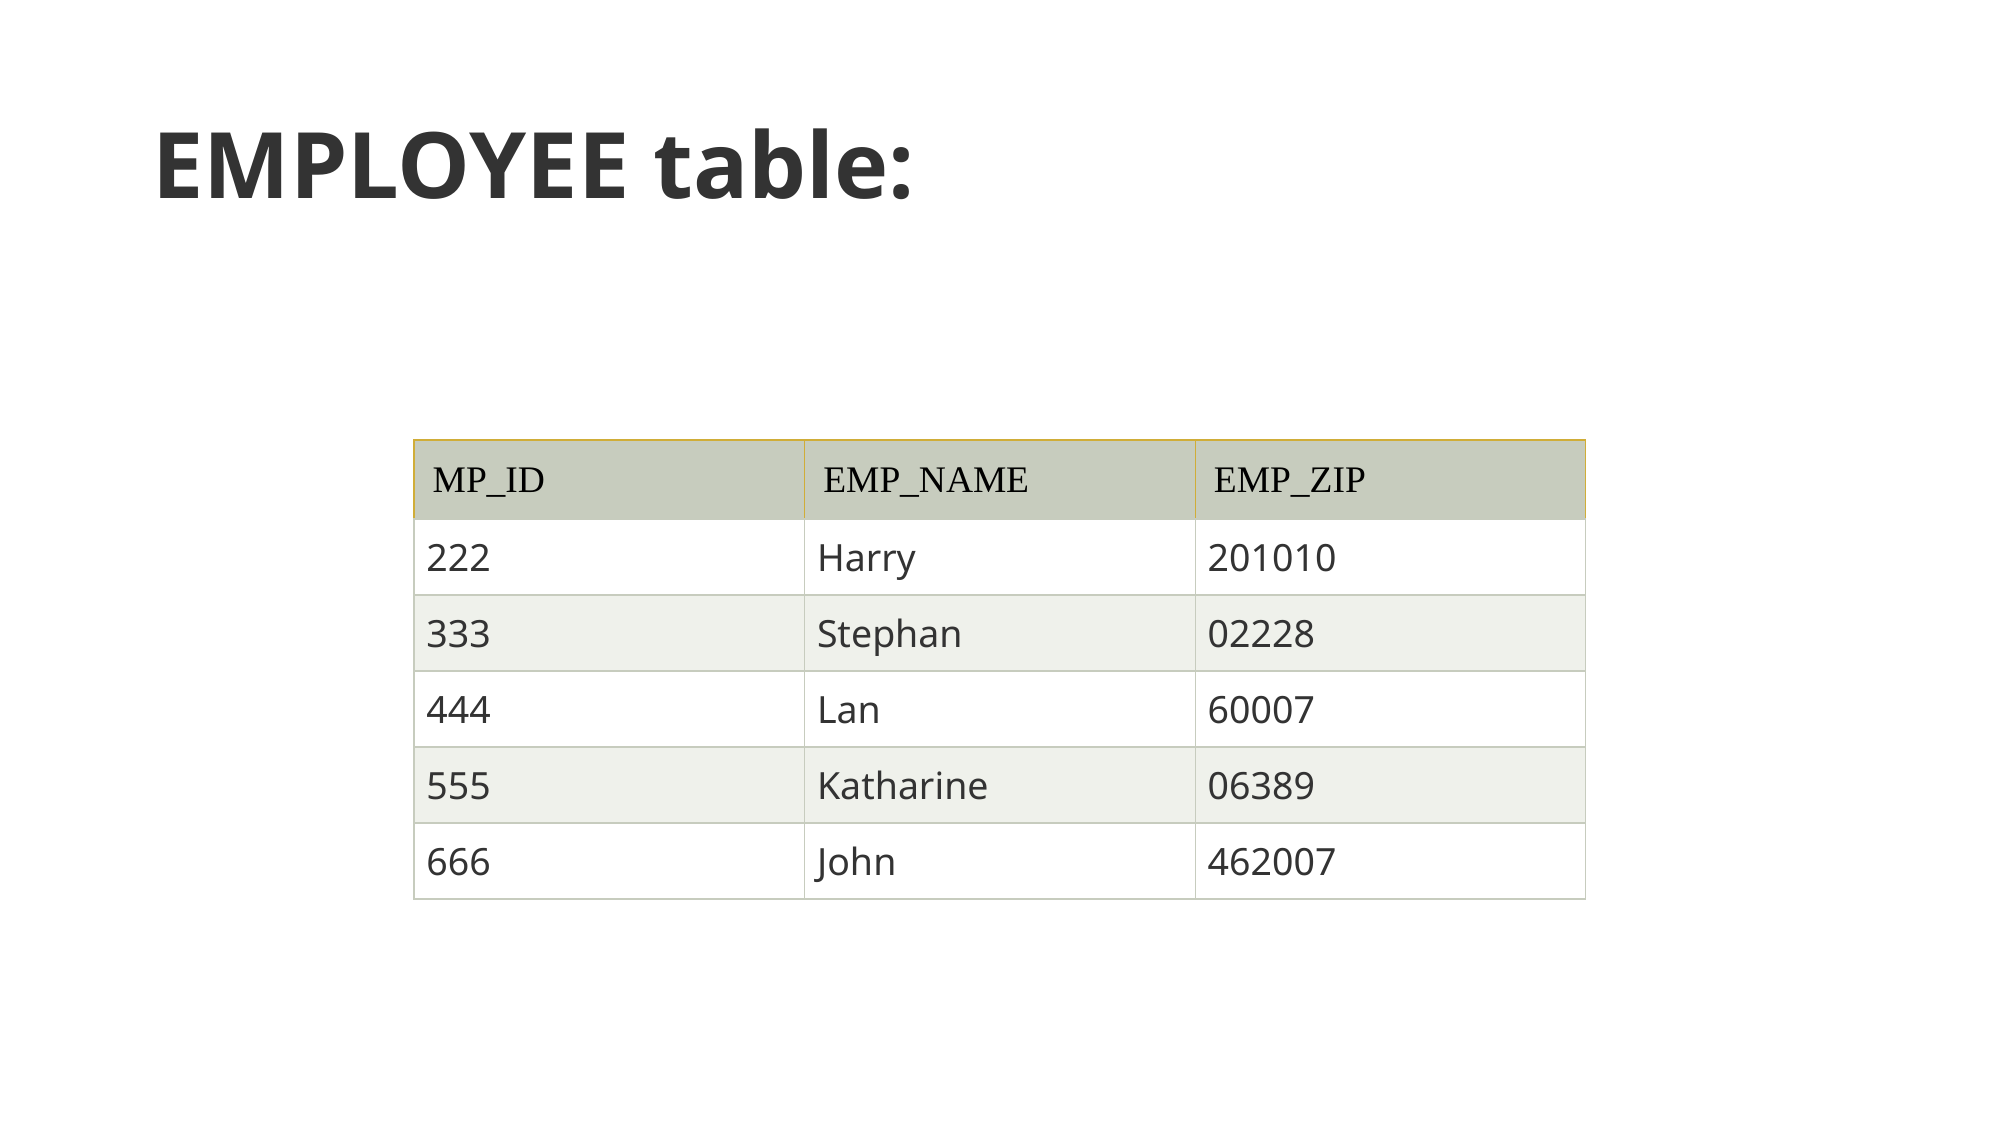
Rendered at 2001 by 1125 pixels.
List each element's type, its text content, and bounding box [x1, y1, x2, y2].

title EMPLOYEE table: [137, 59, 1863, 278]
table_header EMP_NAME [805, 441, 1195, 518]
table_cell 06389 [1196, 748, 1585, 822]
table_cell 666 [415, 824, 804, 898]
table_cell 444 [415, 672, 804, 746]
table_cell 02228 [1196, 596, 1585, 670]
table_cell Katharine [805, 748, 1195, 822]
table_cell Stephan [805, 596, 1195, 670]
table_cell John [805, 824, 1195, 898]
table_cell 555 [415, 748, 804, 822]
table_cell 462007 [1196, 824, 1585, 898]
table_header EMP_ZIP [1196, 441, 1585, 518]
table_cell 60007 [1196, 672, 1585, 746]
table_header MP_ID [415, 441, 804, 518]
table_cell 222 [415, 520, 804, 594]
table_cell 333 [415, 596, 804, 670]
table_cell Lan [805, 672, 1195, 746]
table_cell Harry [805, 520, 1195, 594]
table_cell 201010 [1196, 520, 1585, 594]
